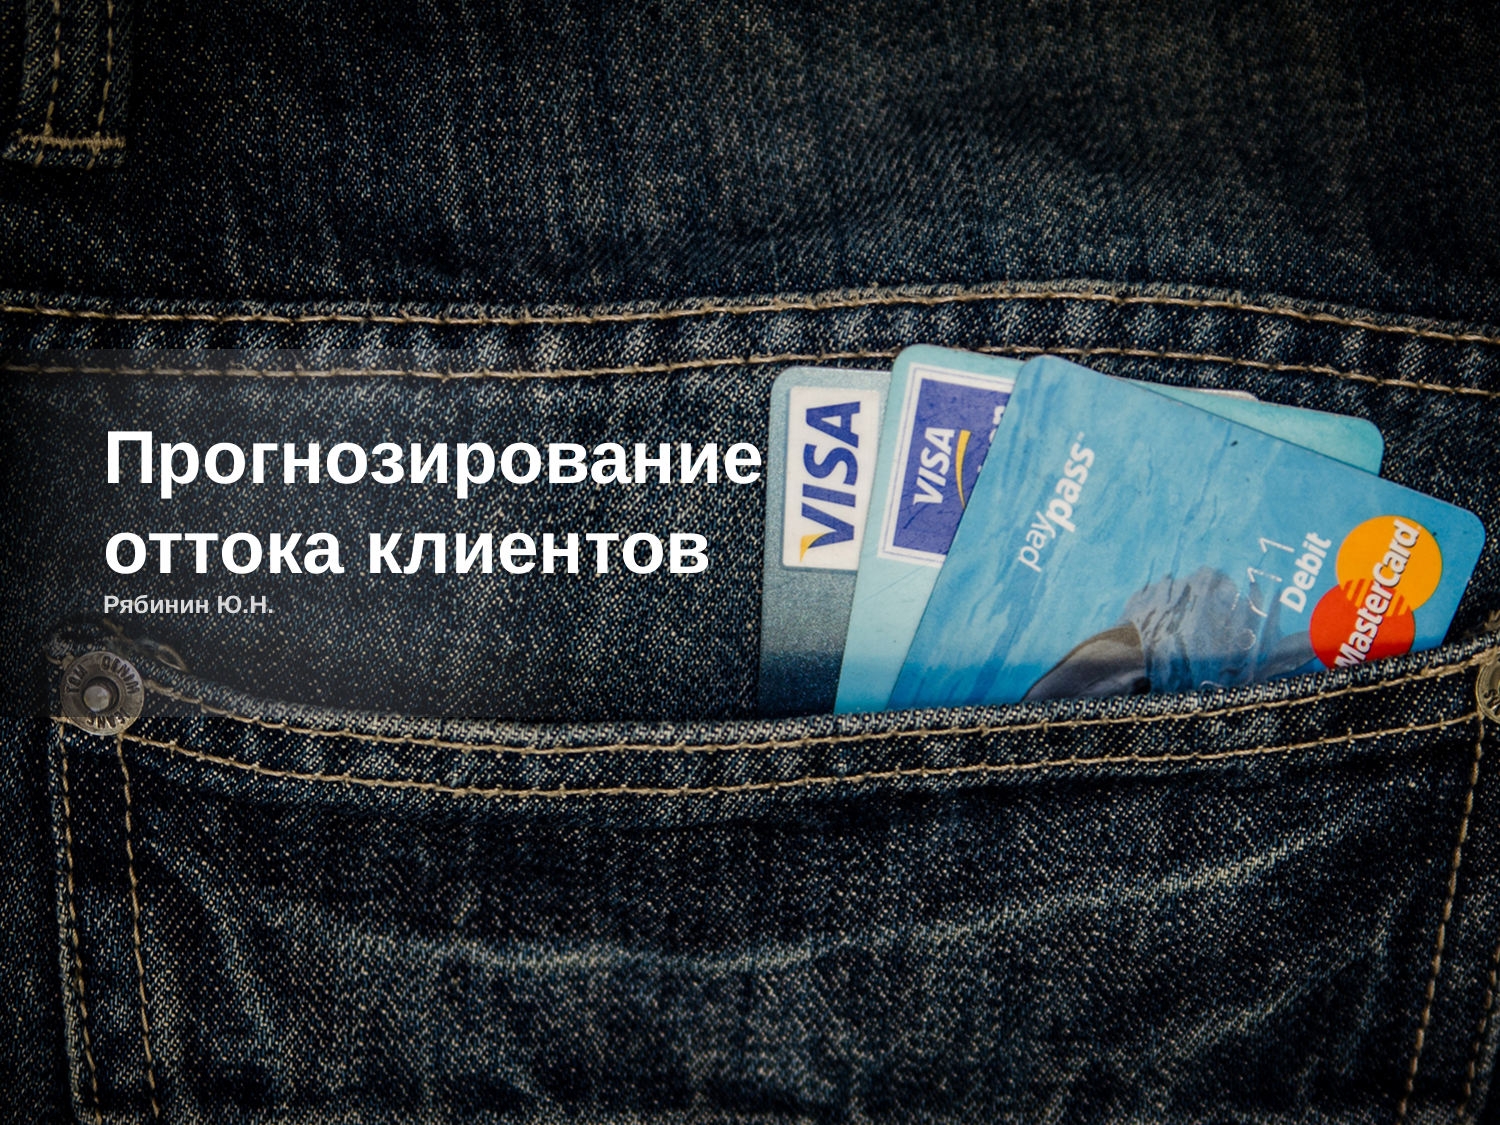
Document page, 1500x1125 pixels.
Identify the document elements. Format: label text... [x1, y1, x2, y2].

picture [0, 0, 1500, 1125]
text_box Рябинин Ю.Н. [88, 596, 981, 626]
text_box Прогнозирование оттока клиентов [88, 401, 981, 596]
